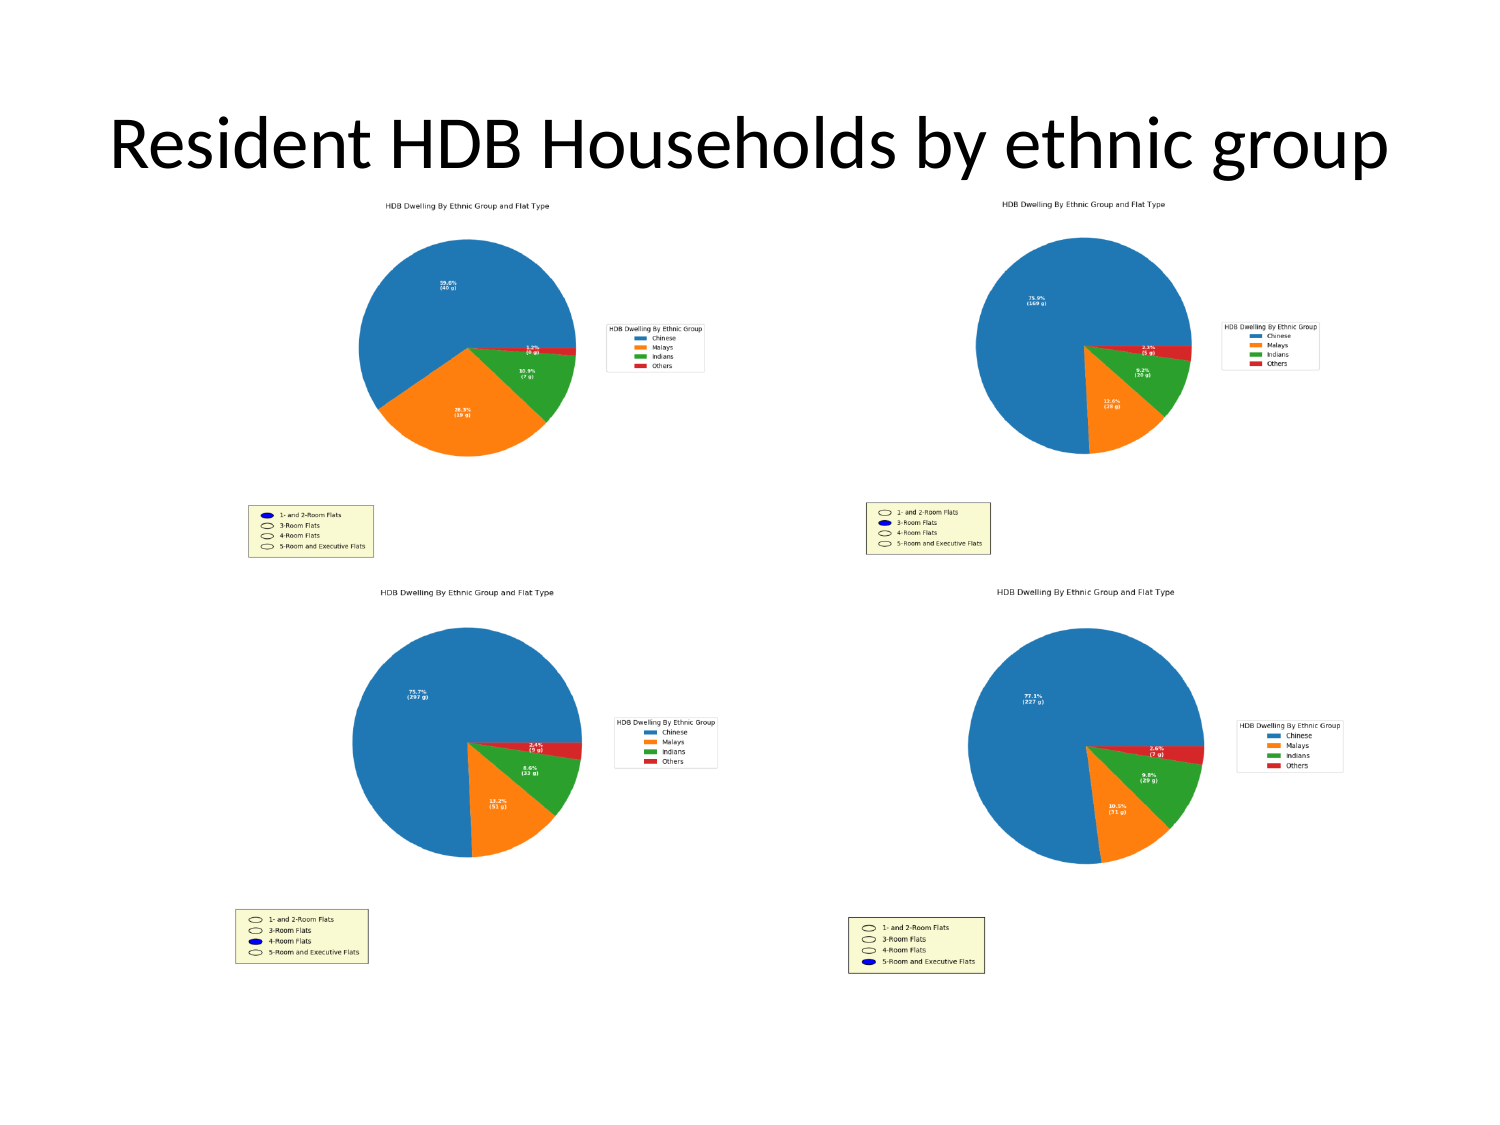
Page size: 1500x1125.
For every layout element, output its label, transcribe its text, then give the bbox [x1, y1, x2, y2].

picture [210, 575, 733, 971]
picture [821, 577, 1365, 985]
title Resident HDB Households by ethnic group [75, 45, 1425, 233]
picture [844, 191, 1343, 567]
picture [206, 193, 737, 571]
